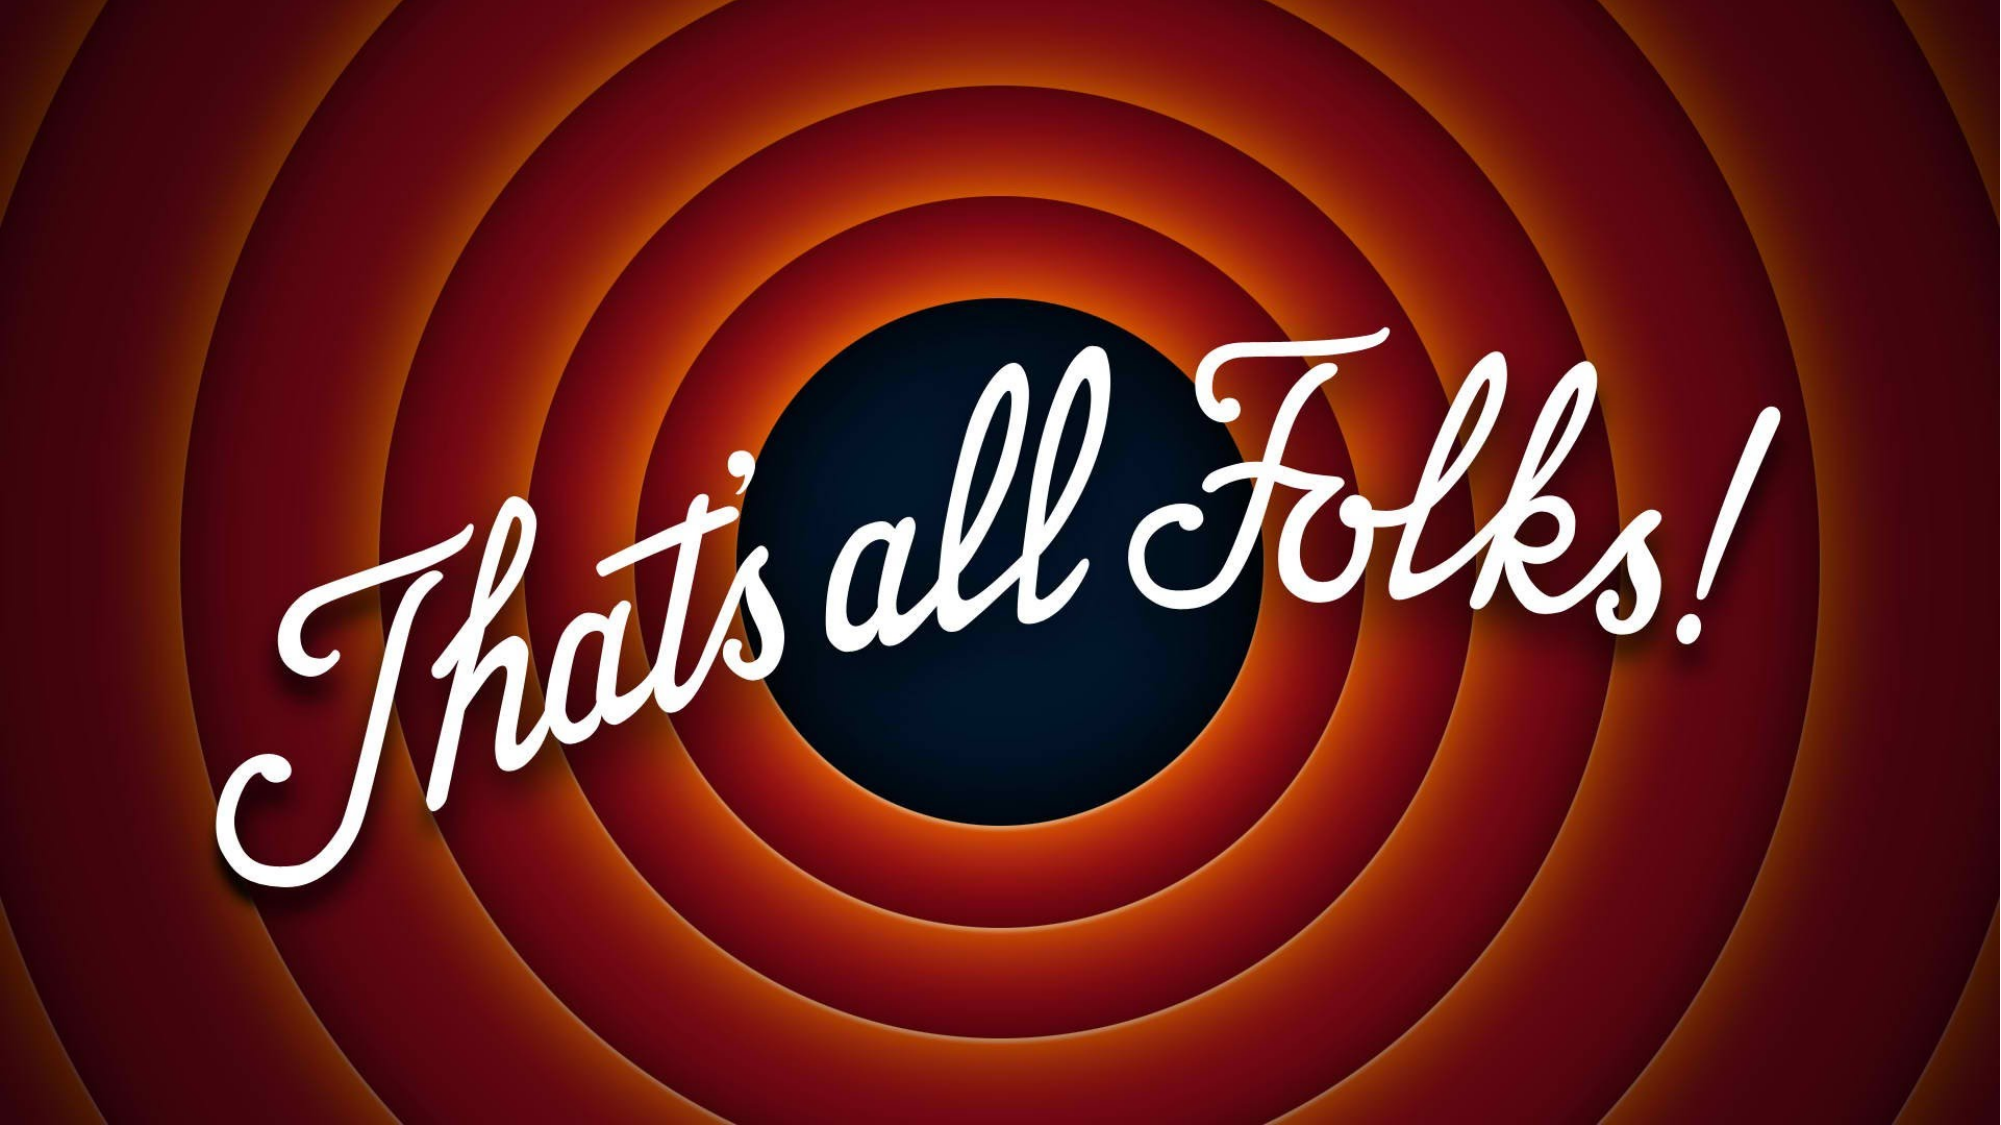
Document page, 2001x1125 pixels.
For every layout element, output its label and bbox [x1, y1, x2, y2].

list [0, 0, 2000, 1125]
